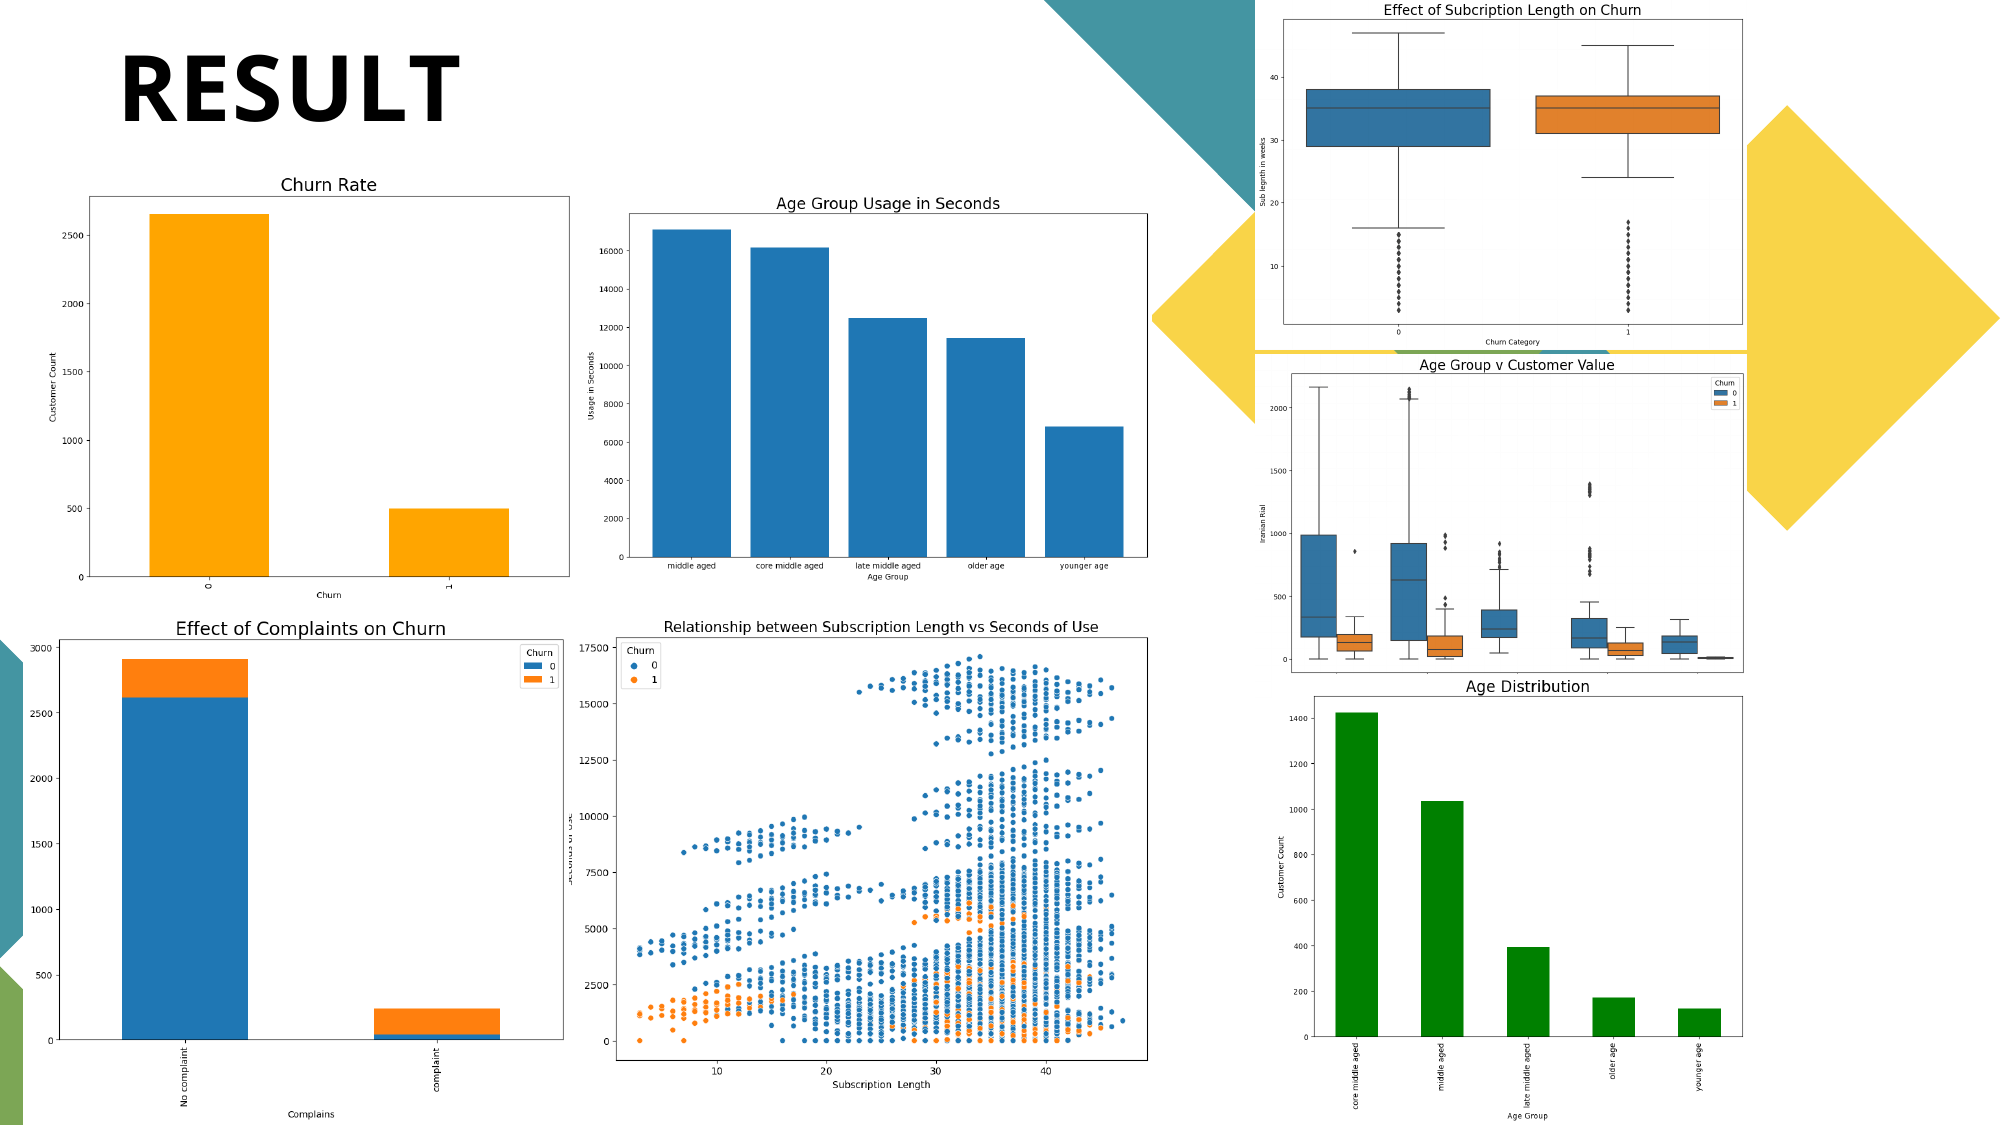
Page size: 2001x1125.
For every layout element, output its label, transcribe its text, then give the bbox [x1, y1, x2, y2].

picture [1255, 0, 1747, 350]
picture [43, 171, 574, 606]
title RESULT [117, 41, 1255, 142]
picture [582, 191, 1152, 586]
picture [1255, 354, 1747, 1125]
picture [23, 614, 1153, 1125]
